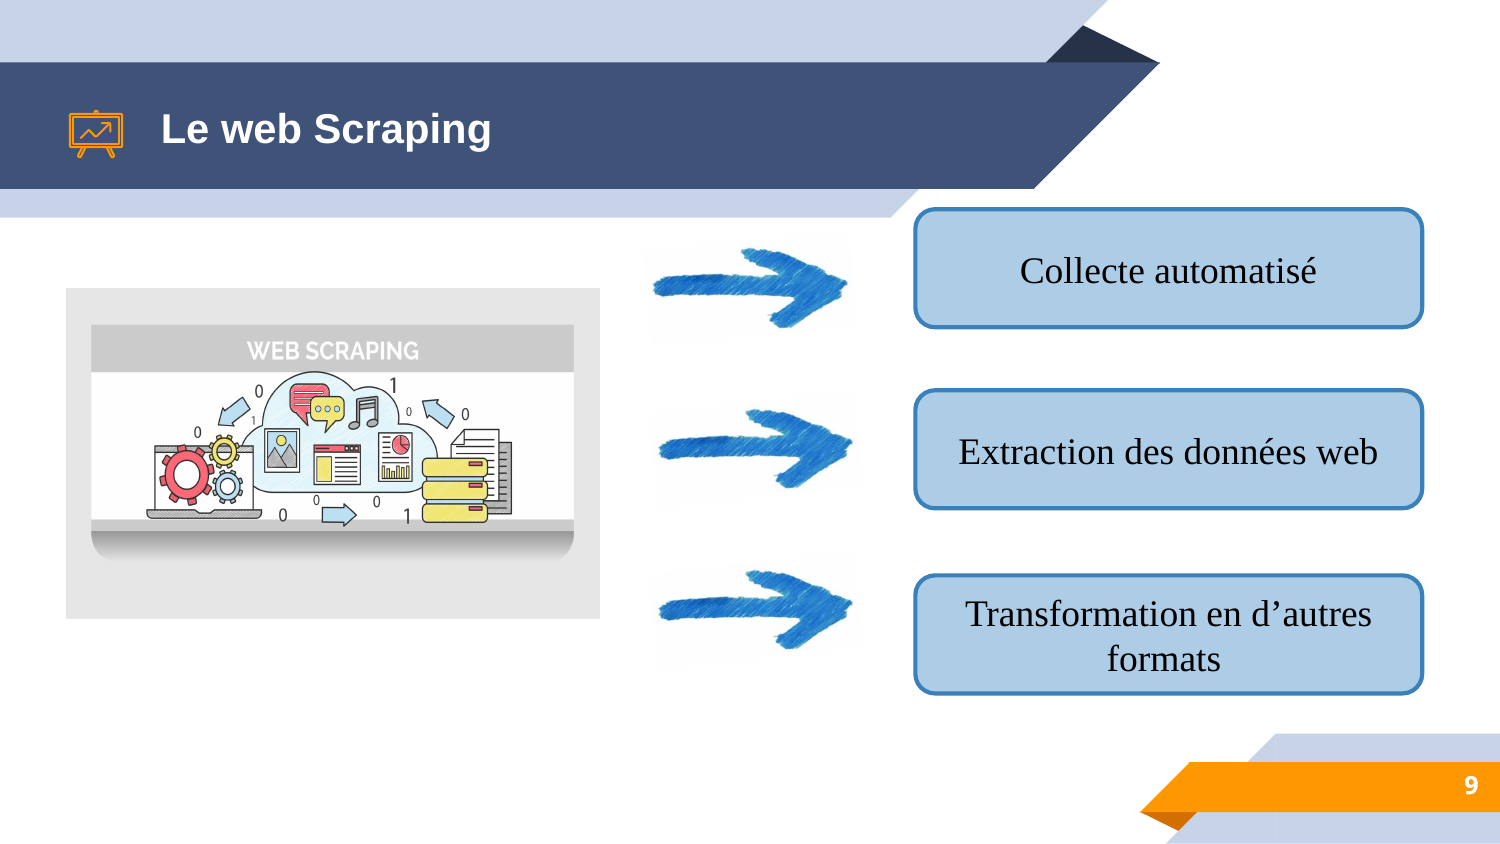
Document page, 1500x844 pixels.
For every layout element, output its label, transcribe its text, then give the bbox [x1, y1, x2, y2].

picture [66, 287, 600, 620]
picture [644, 232, 856, 346]
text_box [69, 110, 123, 158]
picture [649, 552, 862, 669]
slide_number ‹#› [1249, 760, 1494, 813]
text_box Extraction des données web [915, 390, 1423, 509]
picture [649, 391, 862, 508]
text_box Transformation en d’autres formats [915, 575, 1423, 694]
text_box Collecte automatisé [915, 209, 1423, 328]
text_box Le web Scraping [144, 94, 509, 160]
